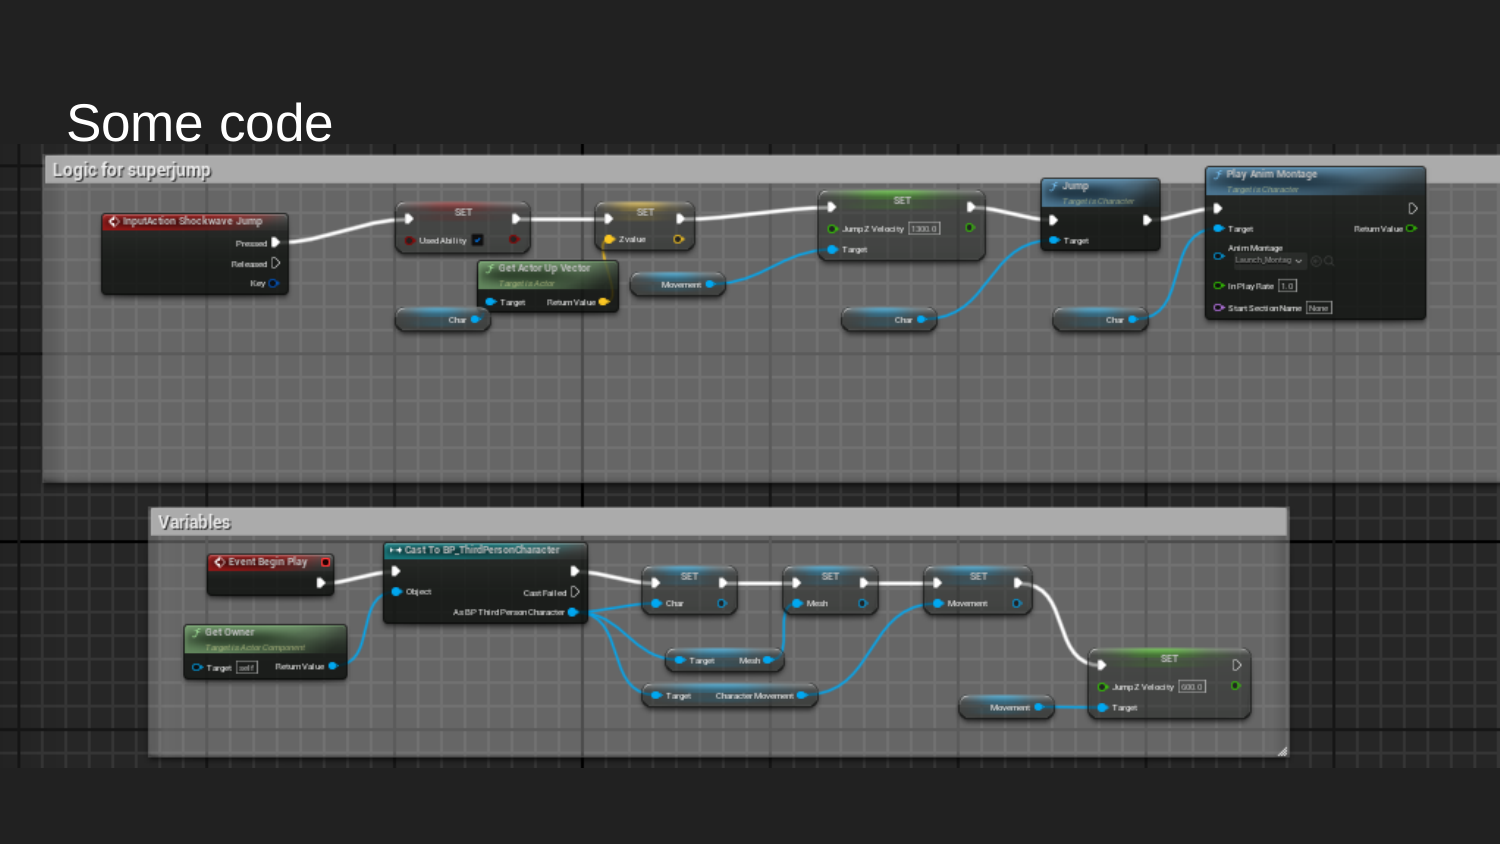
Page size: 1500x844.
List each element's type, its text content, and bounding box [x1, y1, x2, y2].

title Some code [51, 72, 1449, 142]
picture [0, 143, 1500, 769]
